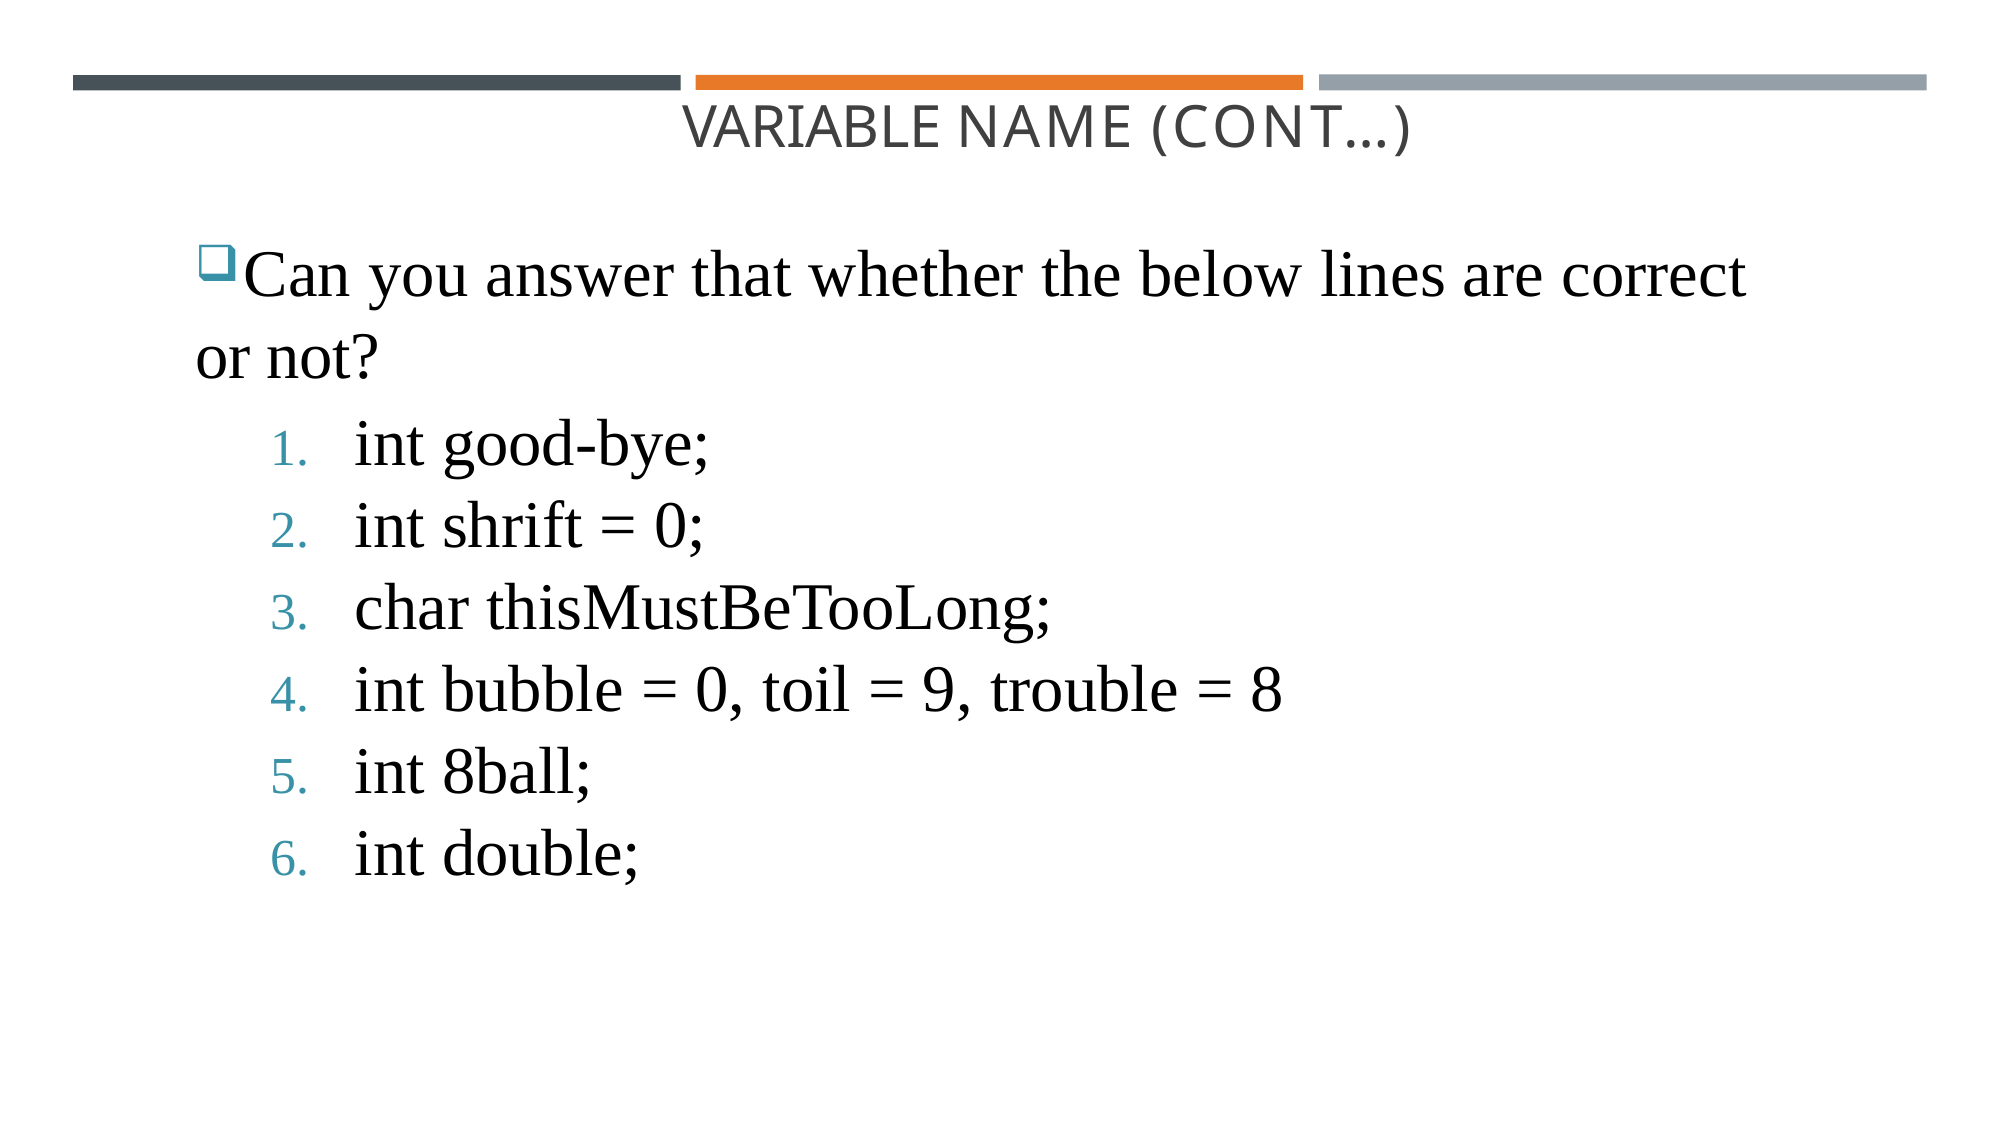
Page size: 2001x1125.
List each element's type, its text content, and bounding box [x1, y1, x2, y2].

text_box [695, 74, 1304, 87]
text_box VARIABLE NAME (CONT…) Can you answer that whether the below lines are correct or not? int good-bye; int shrift = 0; char thisMustBeTooLong; int bubble = 0, toil = 9, trouble = 8 int 8ball; int double; [193, 87, 1807, 889]
text_box [1319, 74, 1927, 91]
